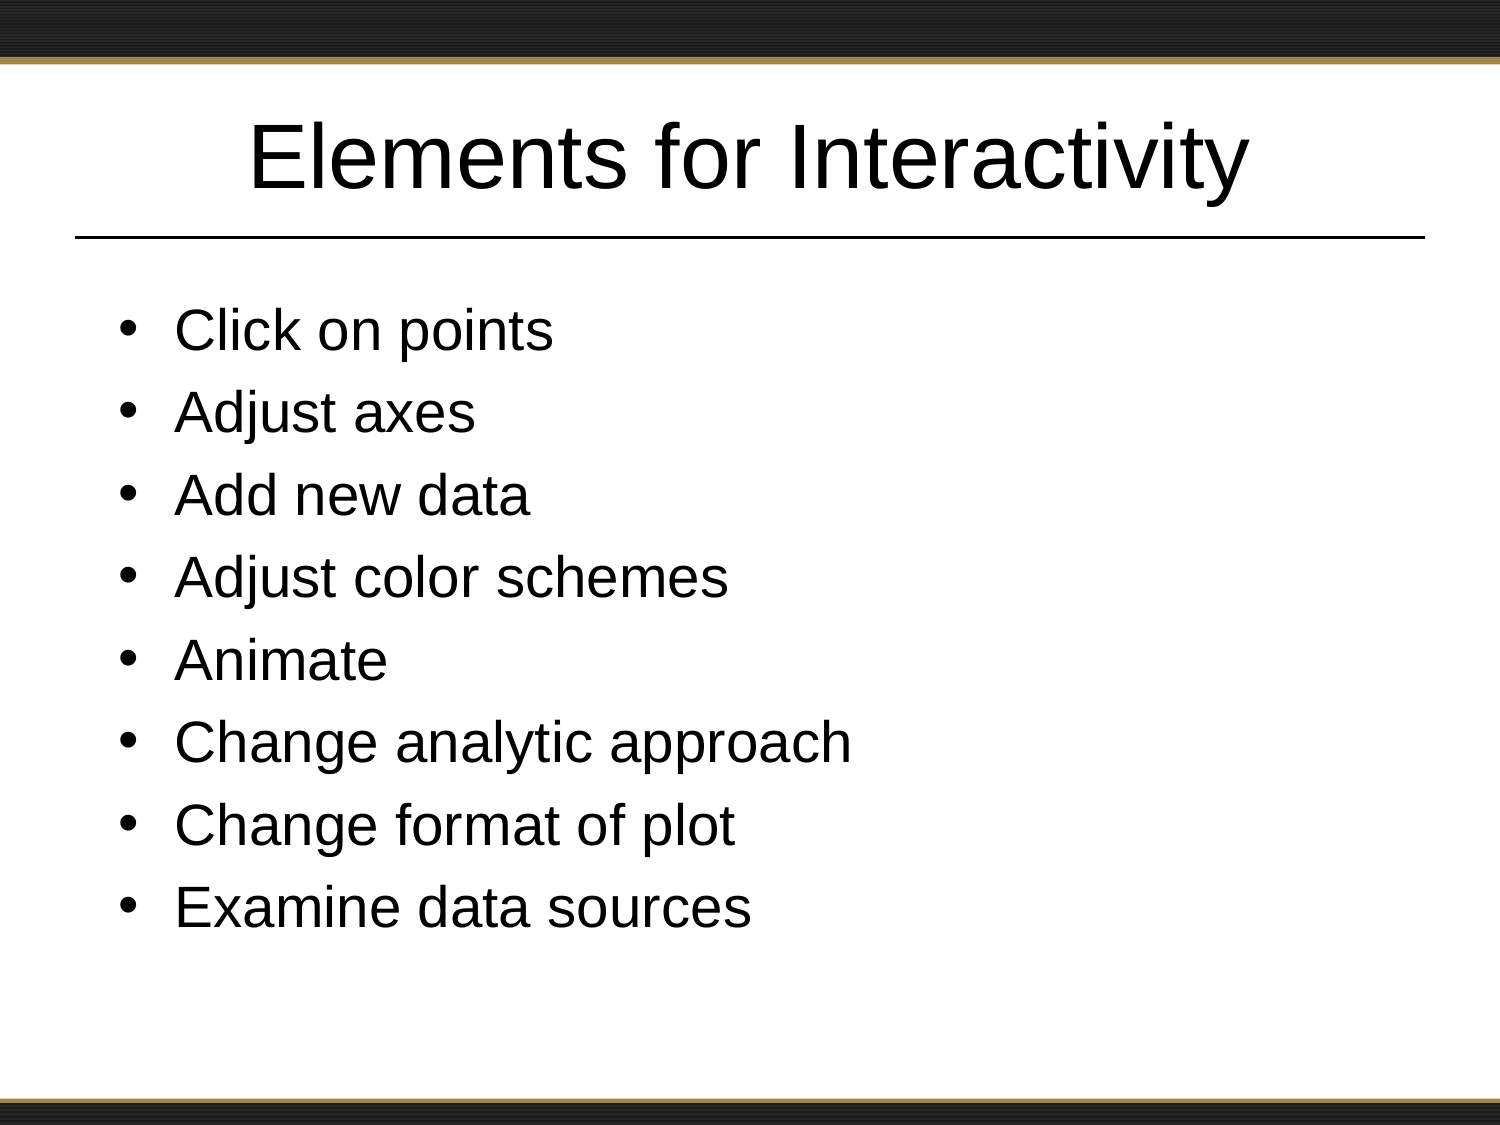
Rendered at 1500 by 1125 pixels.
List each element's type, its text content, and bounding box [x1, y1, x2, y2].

list Click on points Adjust axes Add new data Adjust color schemes Animate Change analytic approach Change format of plot Examine data sources [103, 284, 1397, 999]
picture [0, 0, 1500, 57]
title Elements for Interactivity [103, 50, 1397, 269]
picture [0, 1103, 1500, 1125]
